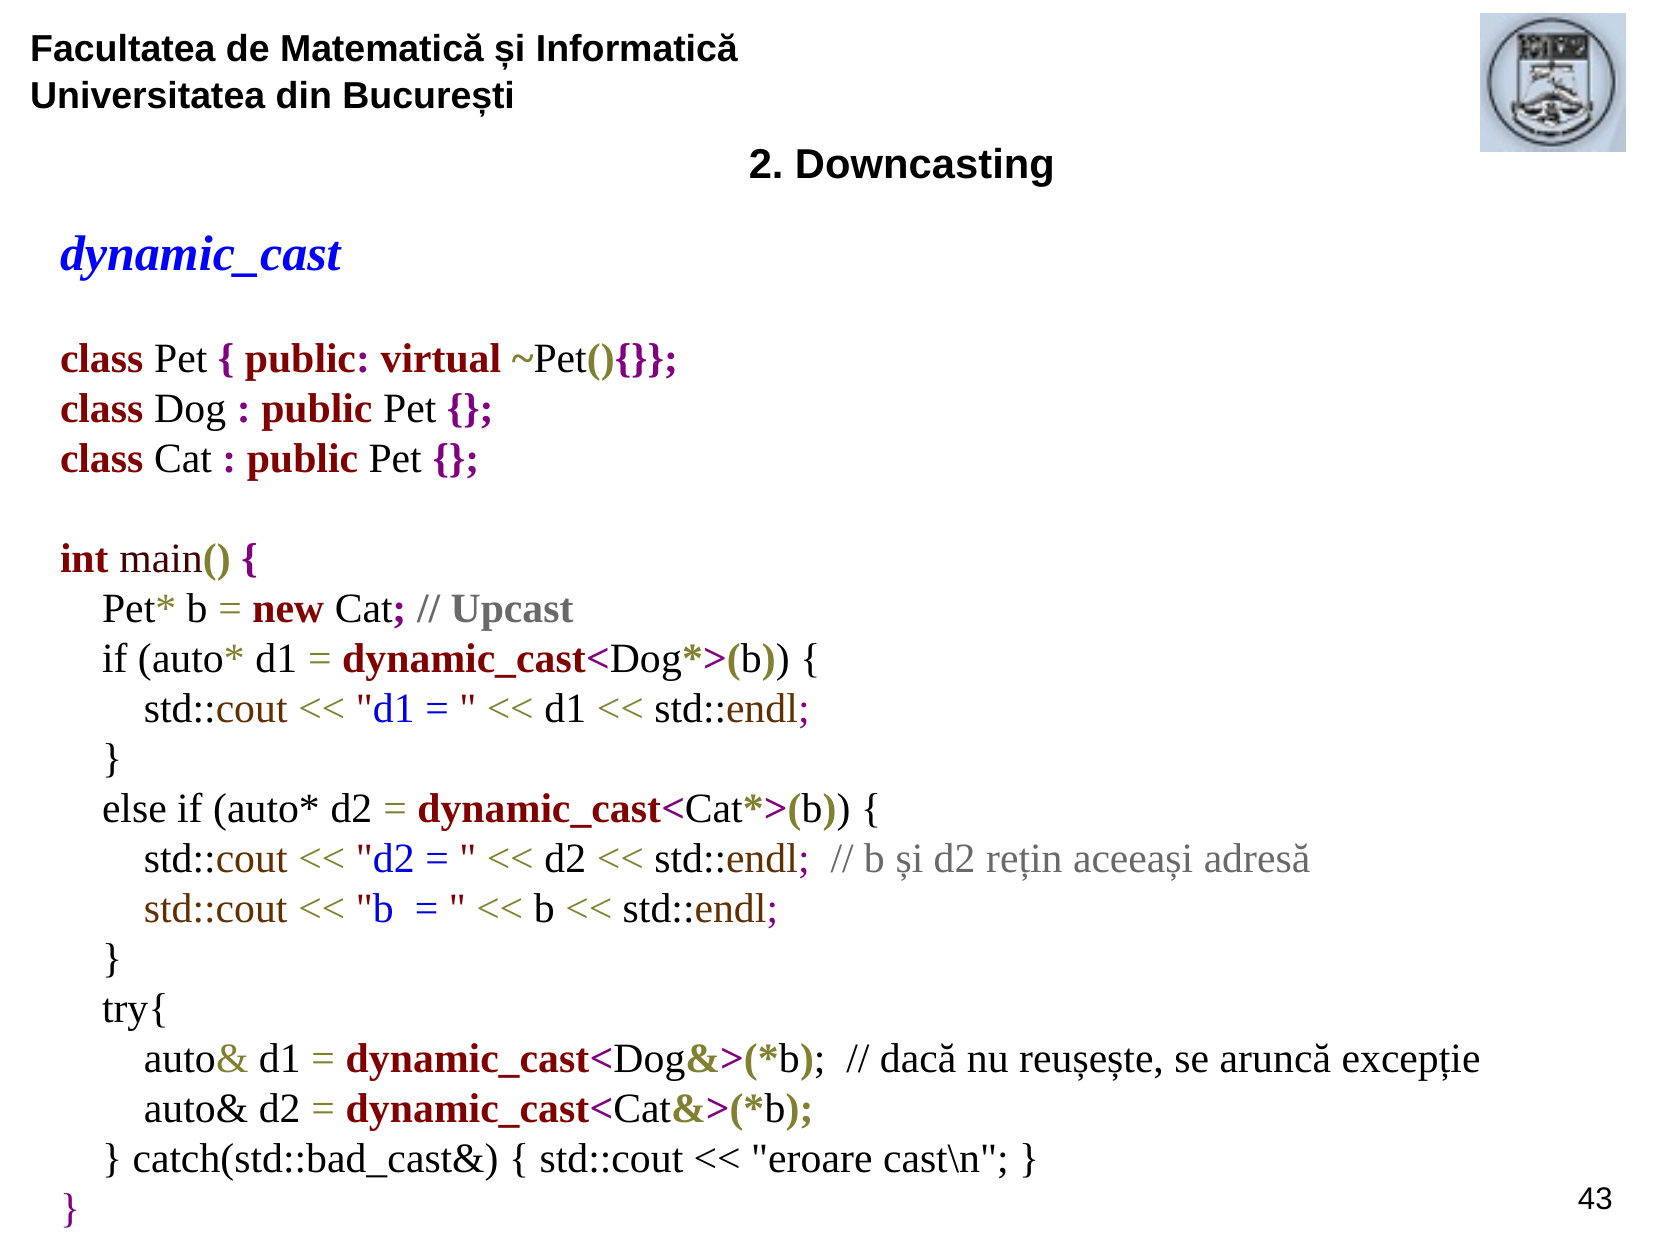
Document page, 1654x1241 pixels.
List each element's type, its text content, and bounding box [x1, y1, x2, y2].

text_box dynamic_cast class Pet { public: virtual ~Pet(){}}; class Dog : public Pet {}; class Cat : public Pet {}; int main() { Pet* b = new Cat; // Upcast if (auto* d1 = dynamic_cast<Dog*>(b)) { std::cout << "d1 = " << d1 << std::endl; } else if (auto* d2 = dynamic_cast<Cat*>(b)) { std::cout << "d2 = " << d2 << std::endl; // b și d2 rețin aceeași adresă std::cout << "b = " << b << std::endl; } try{ auto& d1 = dynamic_cast<Dog&>(*b); // dacă nu reușește, se aruncă excepție auto& d2 = dynamic_cast<Cat&>(*b); } catch(std::bad_cast&) { std::cout << "eroare cast\n"; } } [45, 205, 1626, 1038]
text_box Facultatea de Matematică și Informatică Universitatea din București [13, 13, 841, 122]
text_box 43 [1526, 1158, 1630, 1225]
picture [1480, 13, 1626, 152]
text_box 2. Downcasting [380, 135, 1423, 209]
